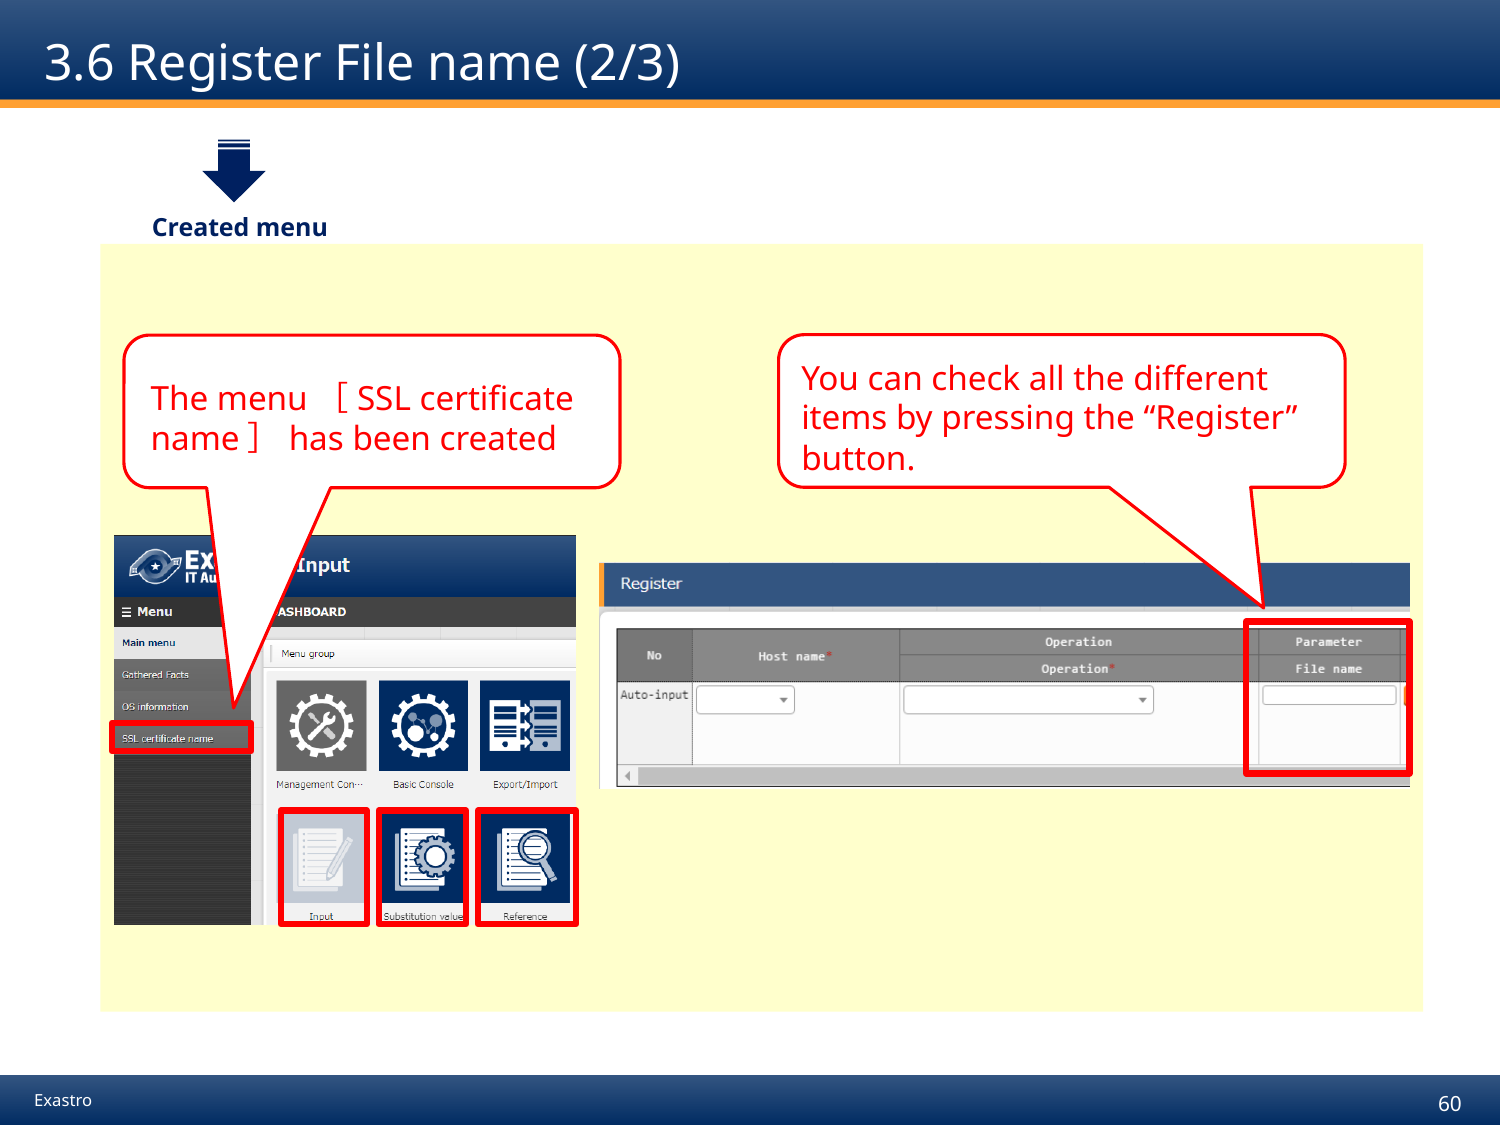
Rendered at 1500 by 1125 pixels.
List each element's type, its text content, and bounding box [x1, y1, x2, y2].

text_box Created menu [137, 203, 539, 249]
text_box [202, 149, 266, 203]
text_box [123, 335, 621, 534]
text_box The menu［SSL certificate name］has been created [135, 369, 597, 465]
text_box [218, 143, 250, 148]
picture [0, 0, 1500, 1125]
text_box [791, 484, 1333, 561]
text_box You can check all the different items by pressing the “Register” button. [786, 349, 1338, 484]
title 3.6 Register File name (2/3) [29, 18, 1471, 96]
text_box [778, 334, 1346, 480]
text_box [41, 137, 1459, 1071]
